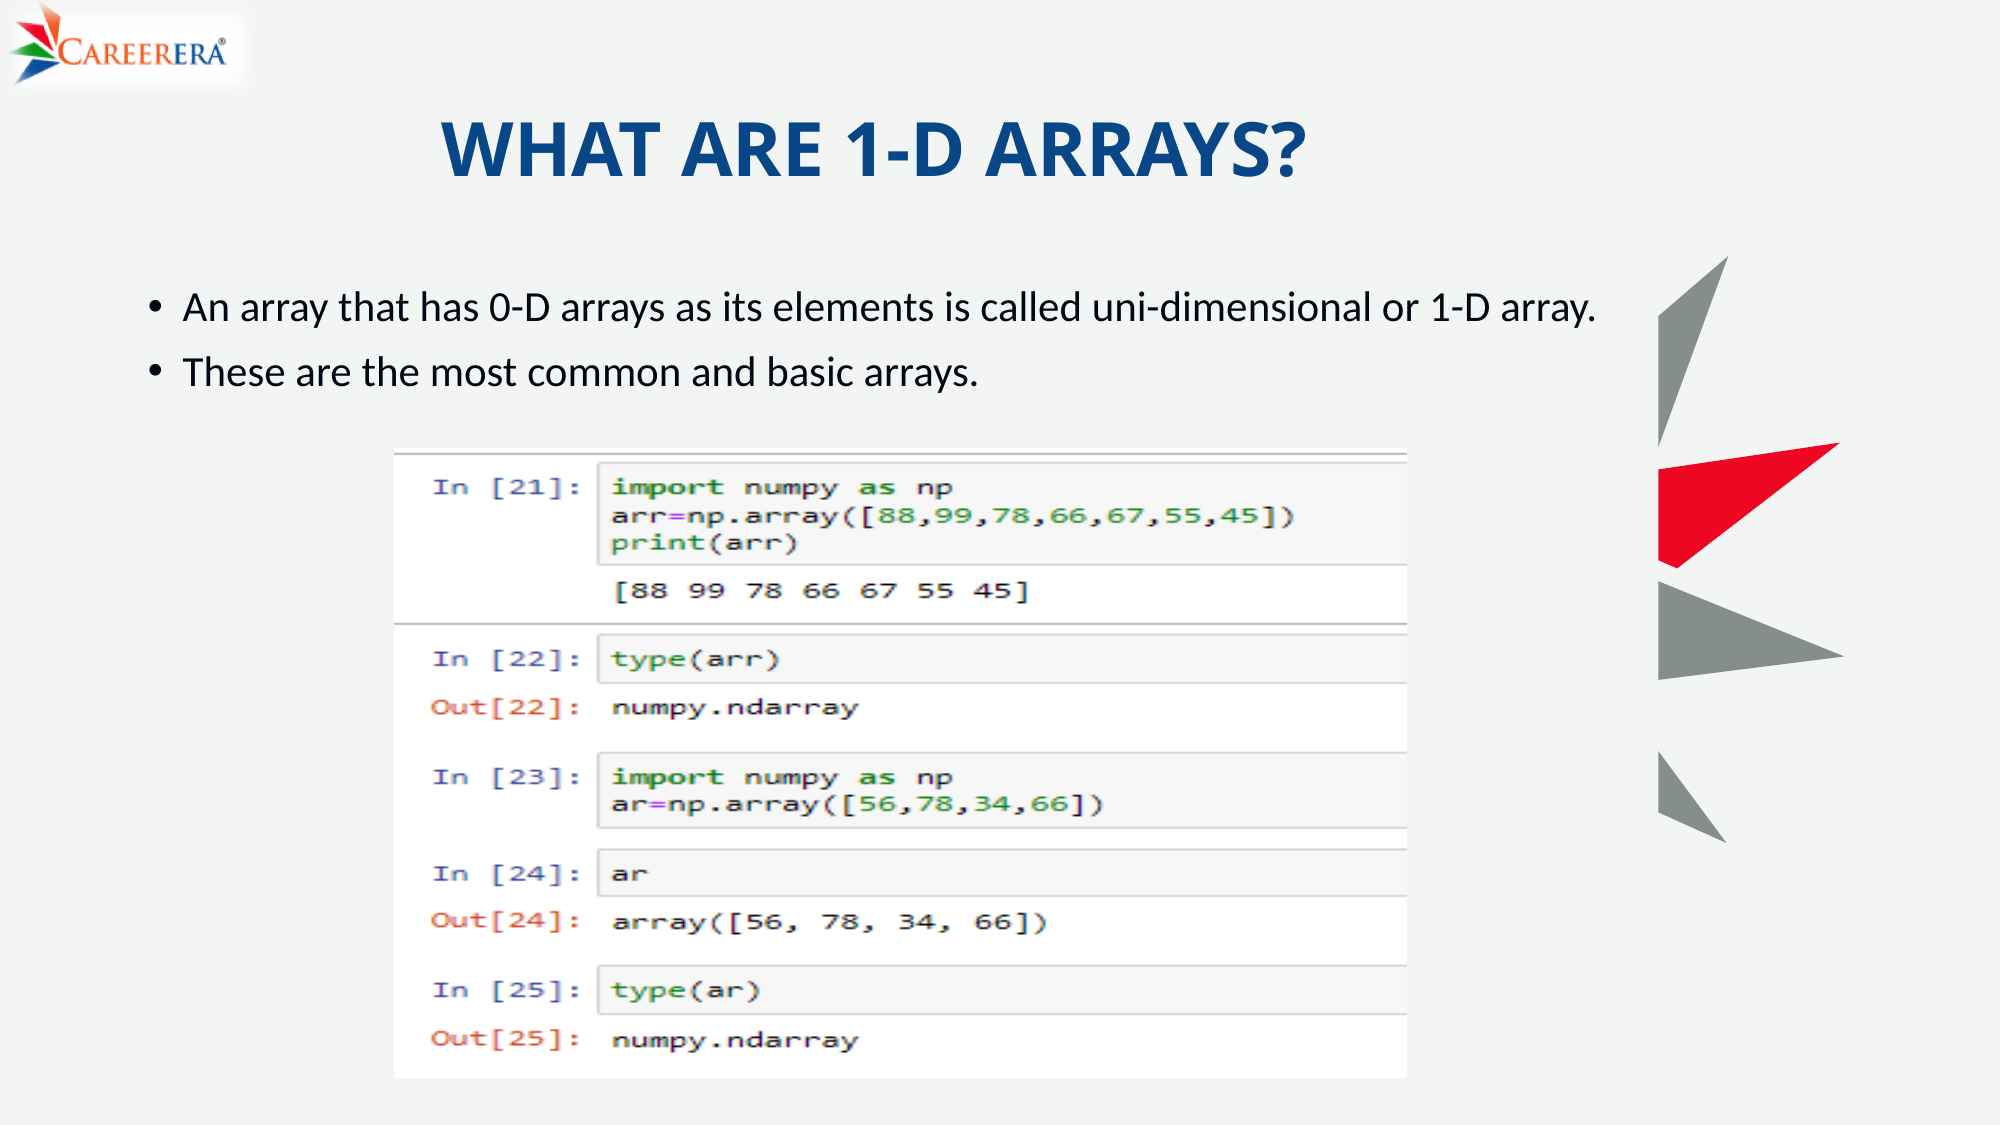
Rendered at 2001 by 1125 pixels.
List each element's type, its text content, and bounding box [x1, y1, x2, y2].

picture [0, 0, 262, 104]
list An array that has 0-D arrays as its elements is called uni-dimensional or 1-D array. These are the most common and basic arrays. [132, 257, 1617, 423]
picture [394, 448, 1407, 1078]
title WHAT ARE 1-D ARRAYS? [133, 75, 1617, 230]
